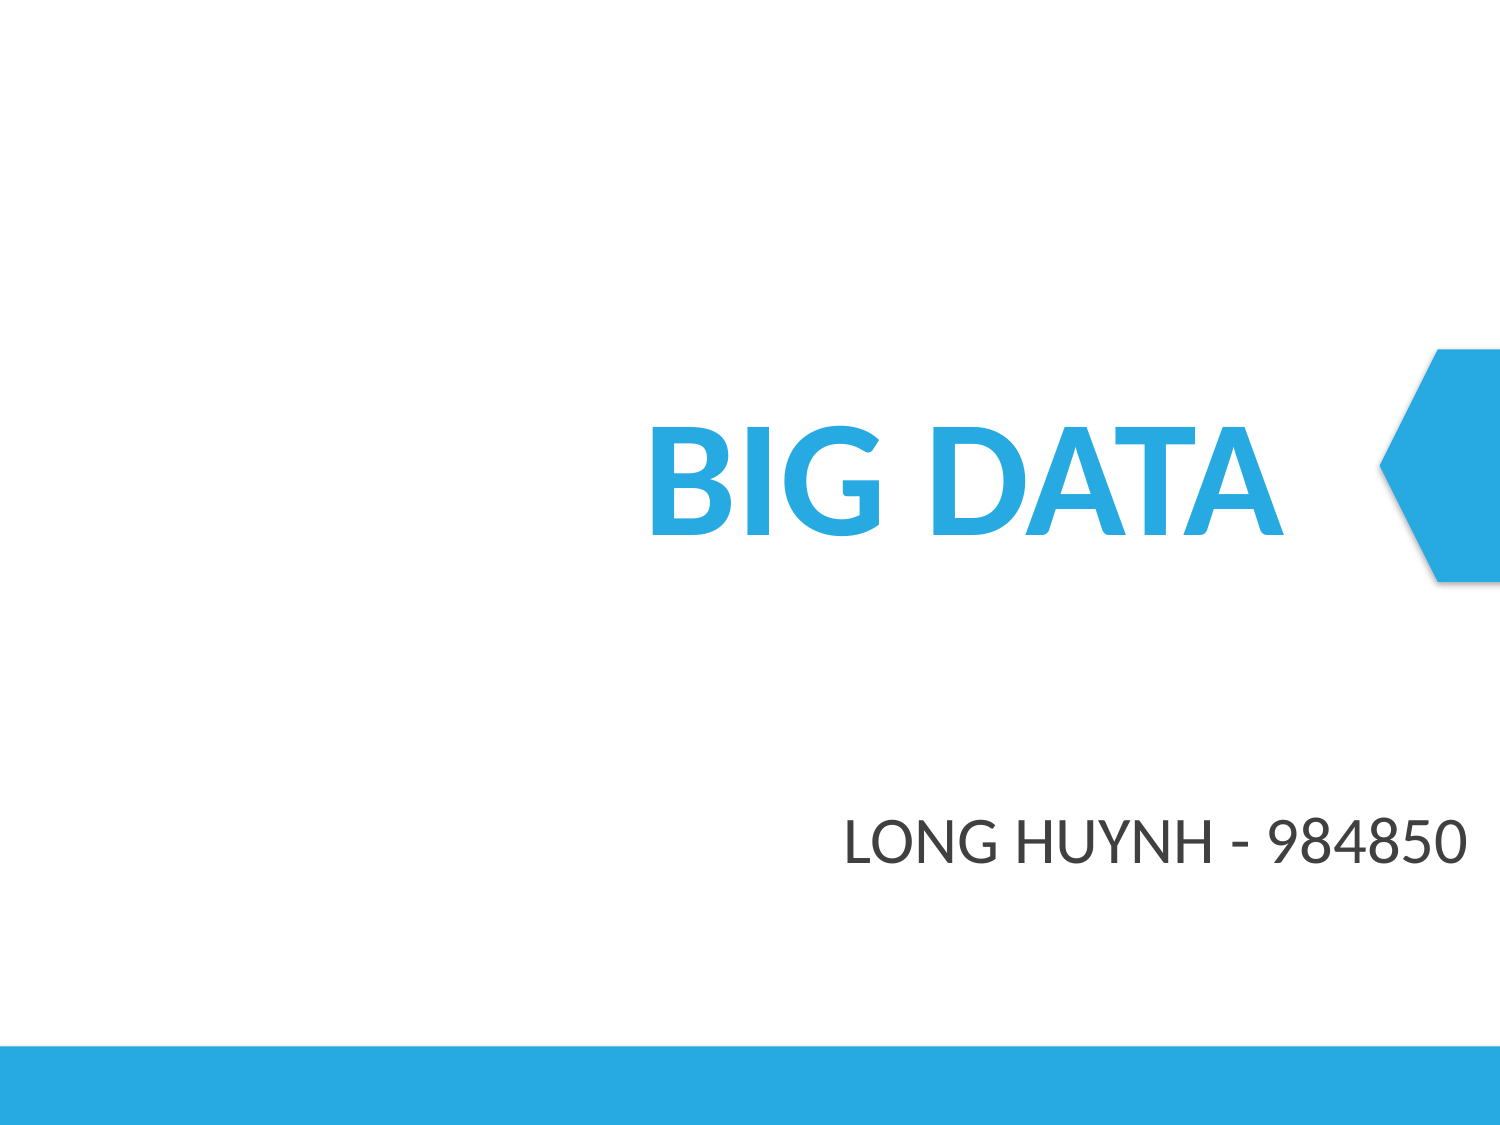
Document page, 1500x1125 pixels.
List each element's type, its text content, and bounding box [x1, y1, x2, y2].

title Big data [385, 361, 1300, 562]
list LONG HUYNH - 984850 [568, 789, 1484, 875]
